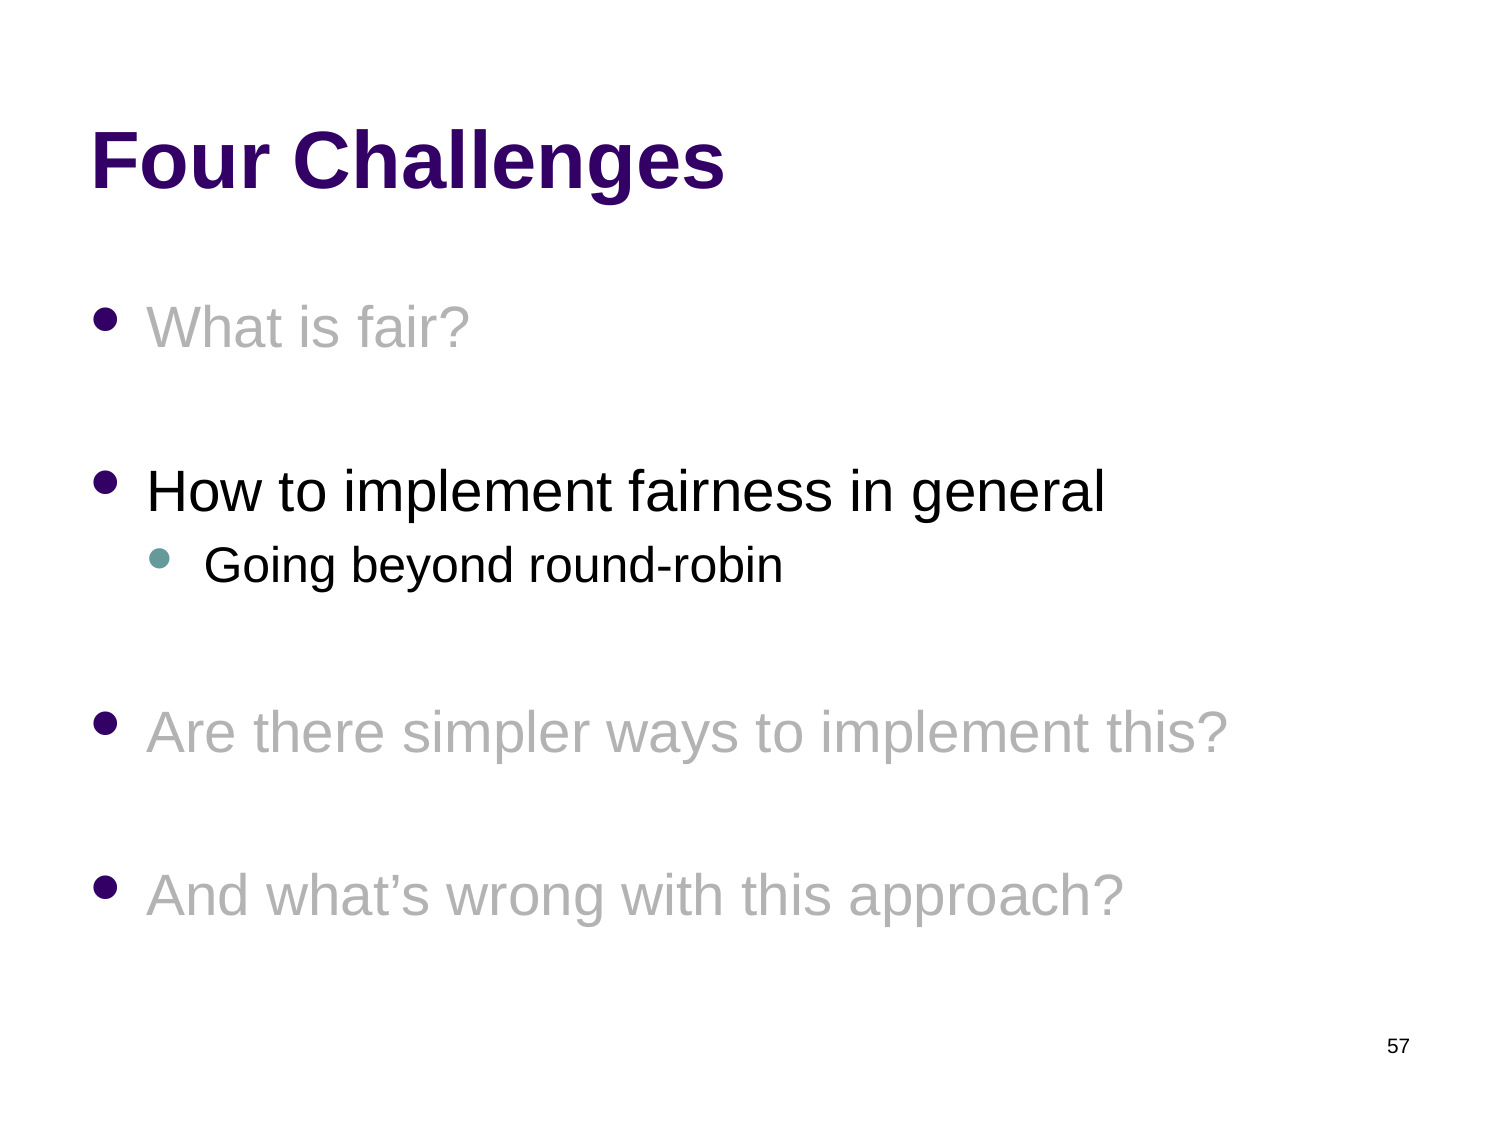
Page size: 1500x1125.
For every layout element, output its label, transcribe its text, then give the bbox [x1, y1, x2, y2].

slide_number 57 [1074, 1024, 1426, 1101]
list What is fair? How to implement fairness in general Going beyond round-robin Are there simpler ways to implement this? And what’s wrong with this approach? [75, 282, 1425, 1006]
title Four Challenges [75, 20, 1425, 213]
